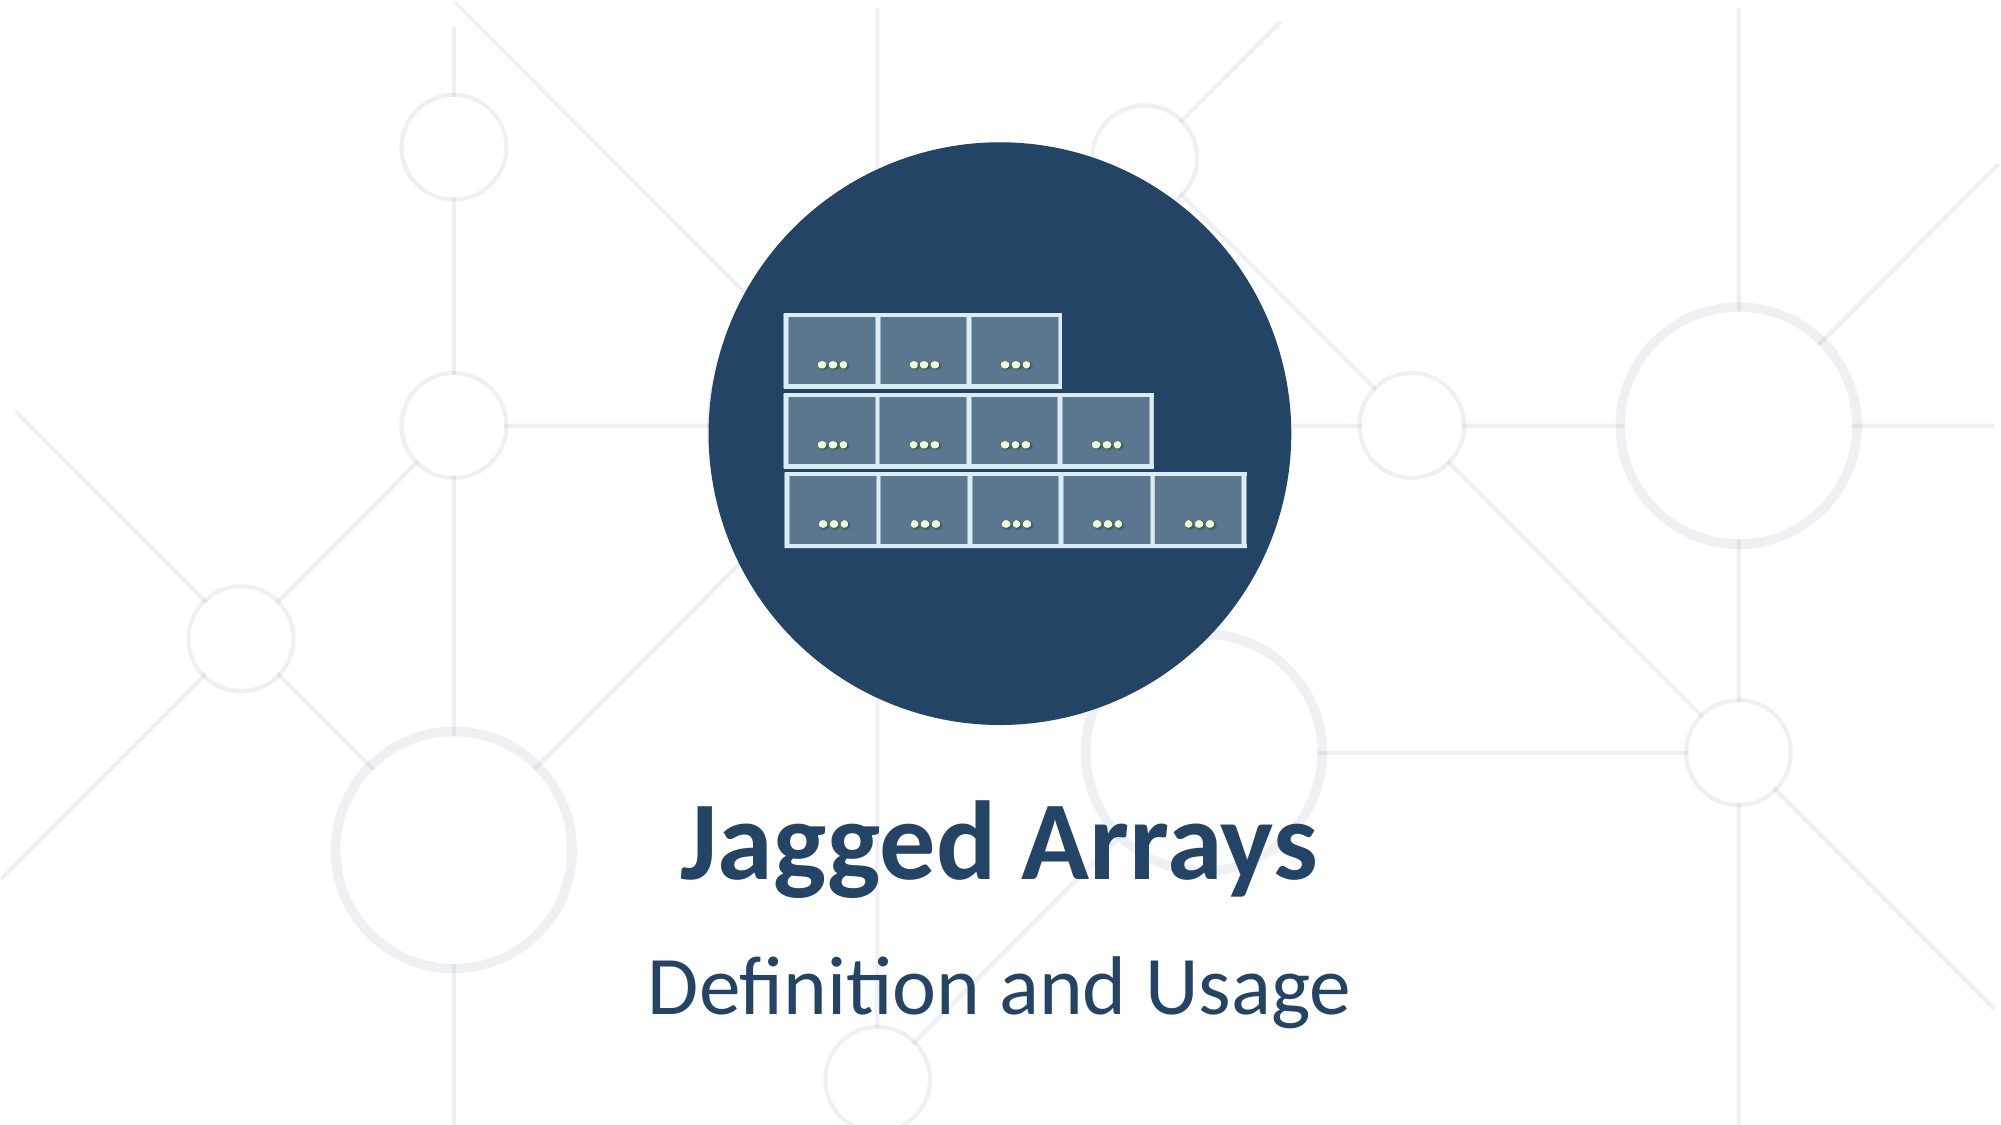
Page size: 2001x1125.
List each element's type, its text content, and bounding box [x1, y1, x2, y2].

title Jagged Arrays [100, 771, 1900, 898]
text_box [774, 307, 1258, 556]
subtitle Definition and Usage [100, 916, 1900, 1043]
